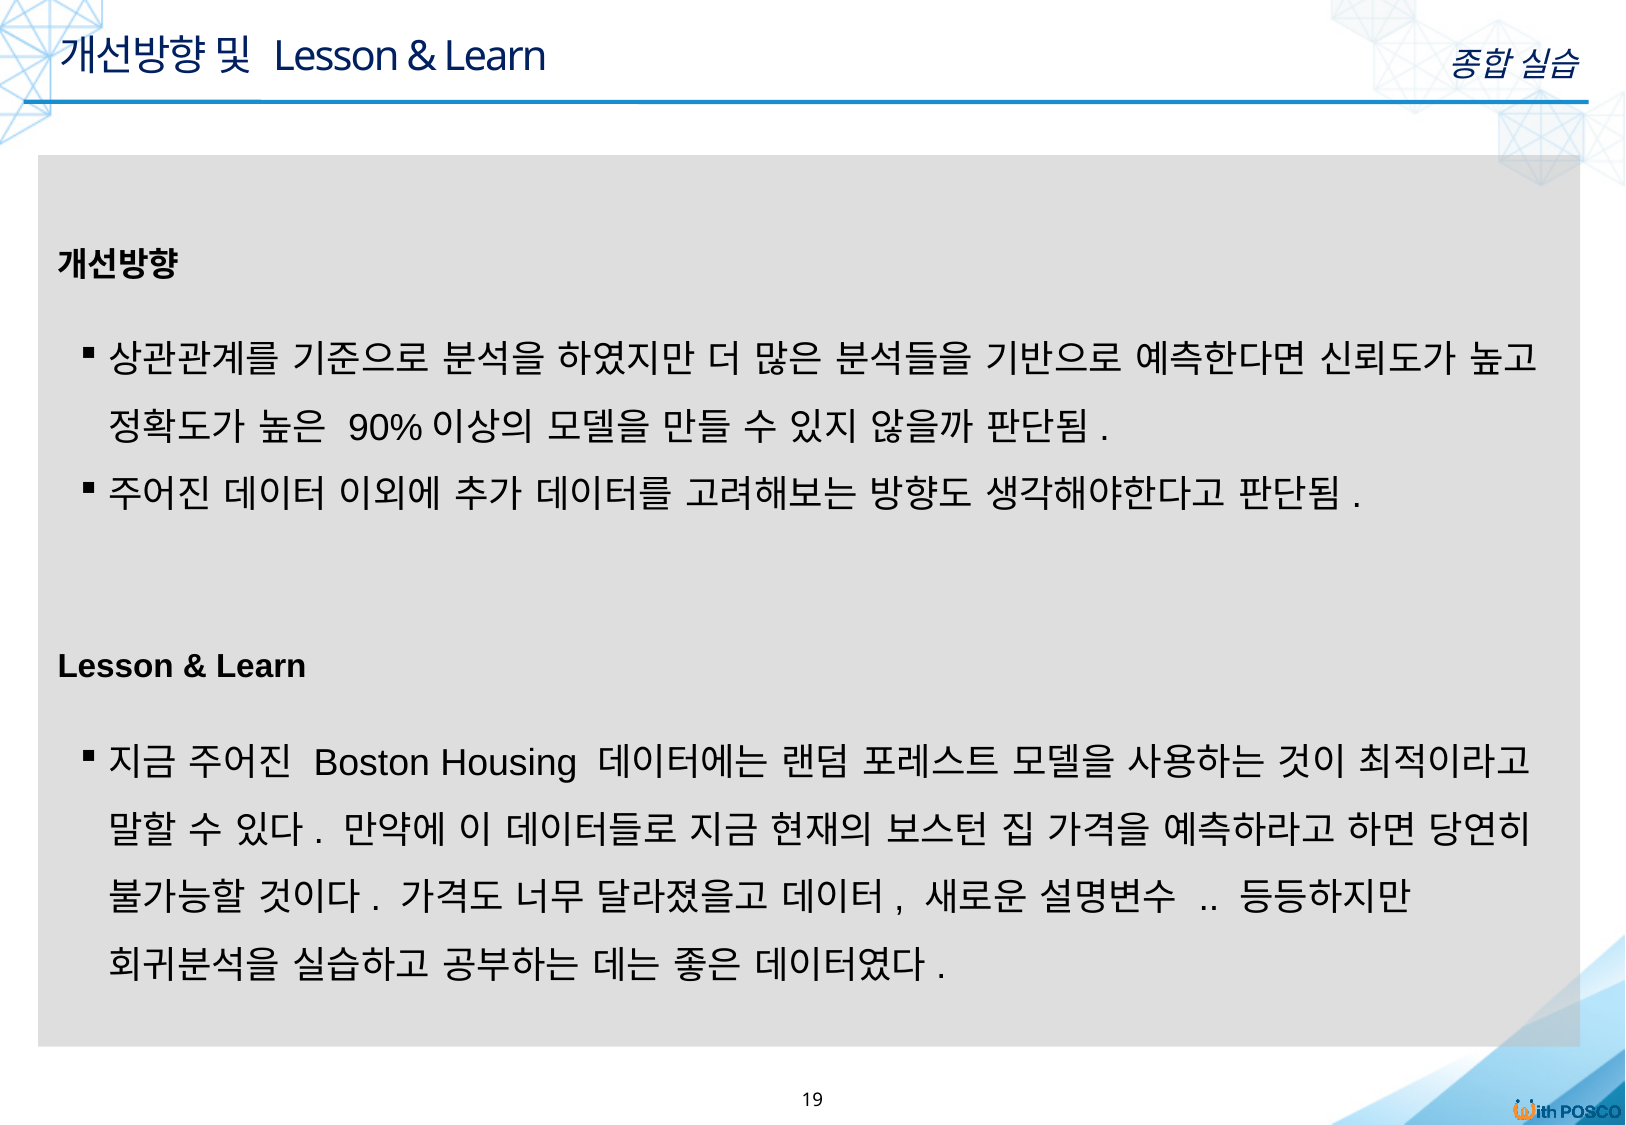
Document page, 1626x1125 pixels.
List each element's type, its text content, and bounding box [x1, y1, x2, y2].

text_box Lesson & Learn [42, 636, 528, 692]
text_box 개선방향 및 Lesson & Learn [44, 21, 1321, 87]
text_box 개선방향 [42, 235, 528, 291]
picture [0, 0, 1625, 1125]
text_box 지금 주어진 Boston Housing 데이터에는 랜덤 포레스트 모델을 사용하는 것이 최적이라고 말할 수 있다. 만약에 이 데이터들로 지금 현재의 보스턴 집 가격을 예측하라고 하면 당연히 불가능할 것이다. 가격도 너무 달라졌을고 데이터, 새로운 설명변수 .. 등등하지만 회귀분석을 실습하고 공부하는 데는 좋은 데이터였다. [65, 708, 1555, 993]
text_box 상관관계를 기준으로 분석을 하였지만 더 많은 분석들을 기반으로 예측한다면 신뢰도가 높고 정확도가 높은 90%이상의 모델을 만들 수 있지 않을까 판단됨. 주어진 데이터 이외에 추가 데이터를 고려해보는 방향도 생각해야한다고 판단됨. [65, 305, 1555, 523]
text_box 종합 실습 [1321, 35, 1594, 81]
text_box [36, 153, 1582, 1049]
